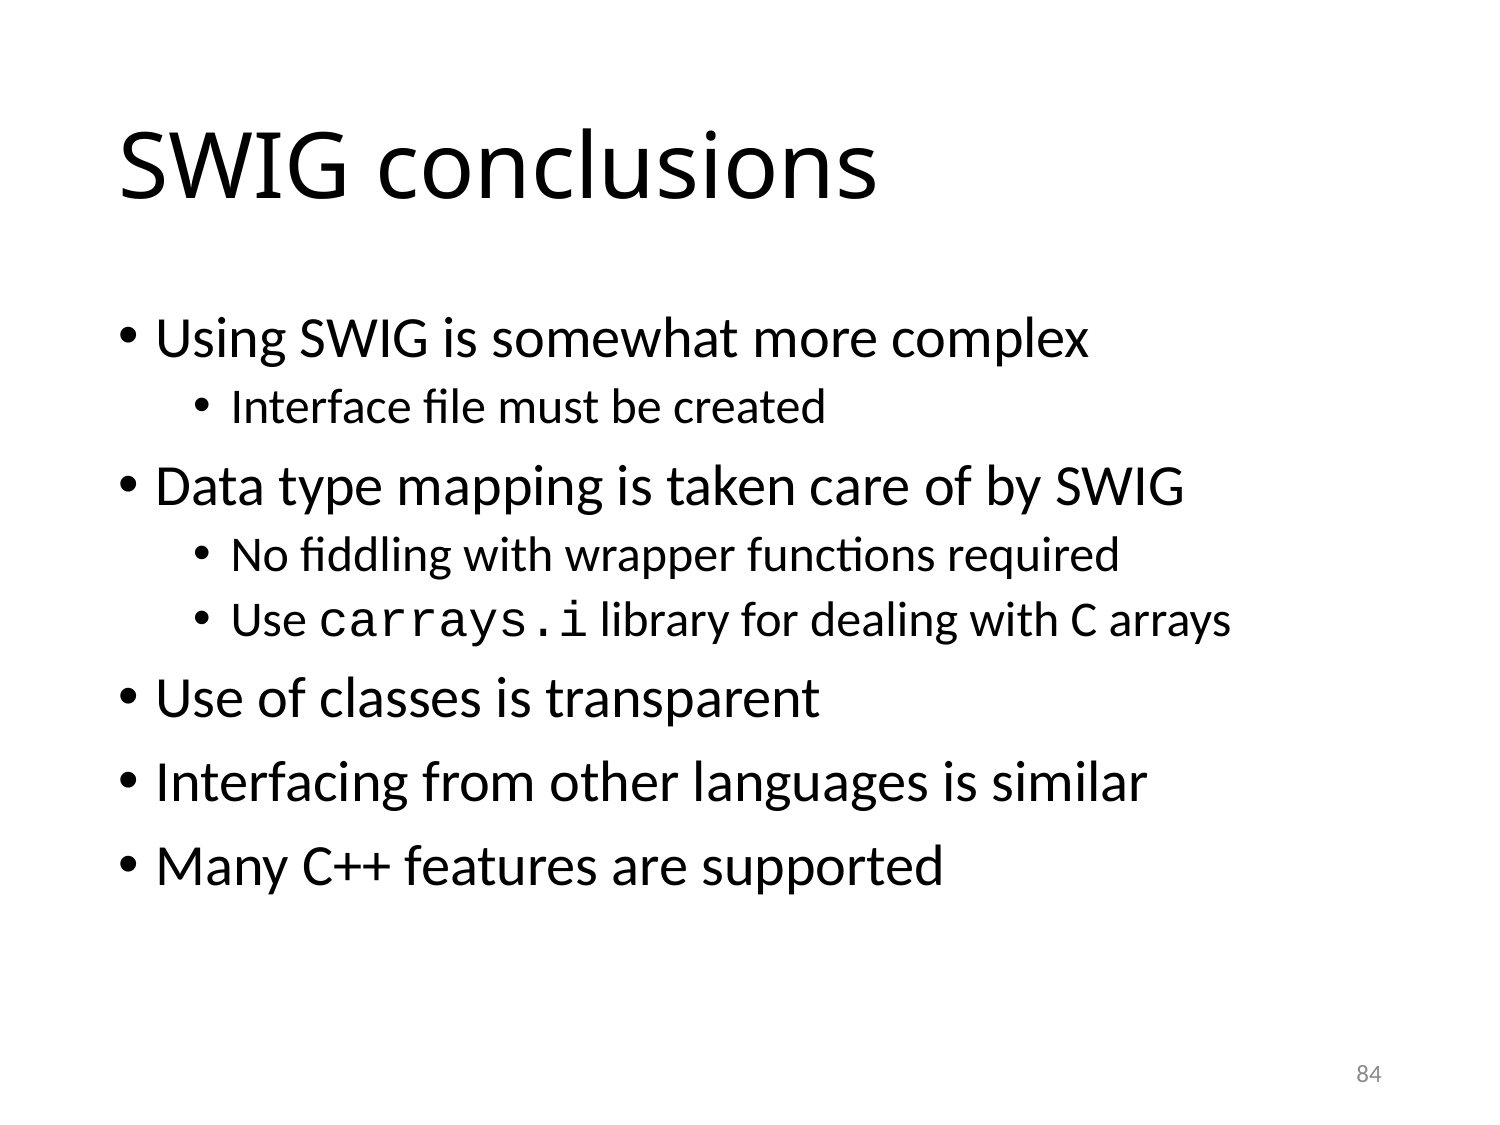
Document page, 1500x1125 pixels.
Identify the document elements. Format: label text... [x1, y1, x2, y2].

title SWIG conclusions [103, 59, 1397, 278]
slide_number 84 [1059, 1042, 1397, 1103]
list Using SWIG is somewhat more complex Interface file must be created Data type mapping is taken care of by SWIG No fiddling with wrapper functions required Use carrays.i library for dealing with C arrays Use of classes is transparent Interfacing from other languages is similar Many C++ features are supported [103, 299, 1397, 1014]
